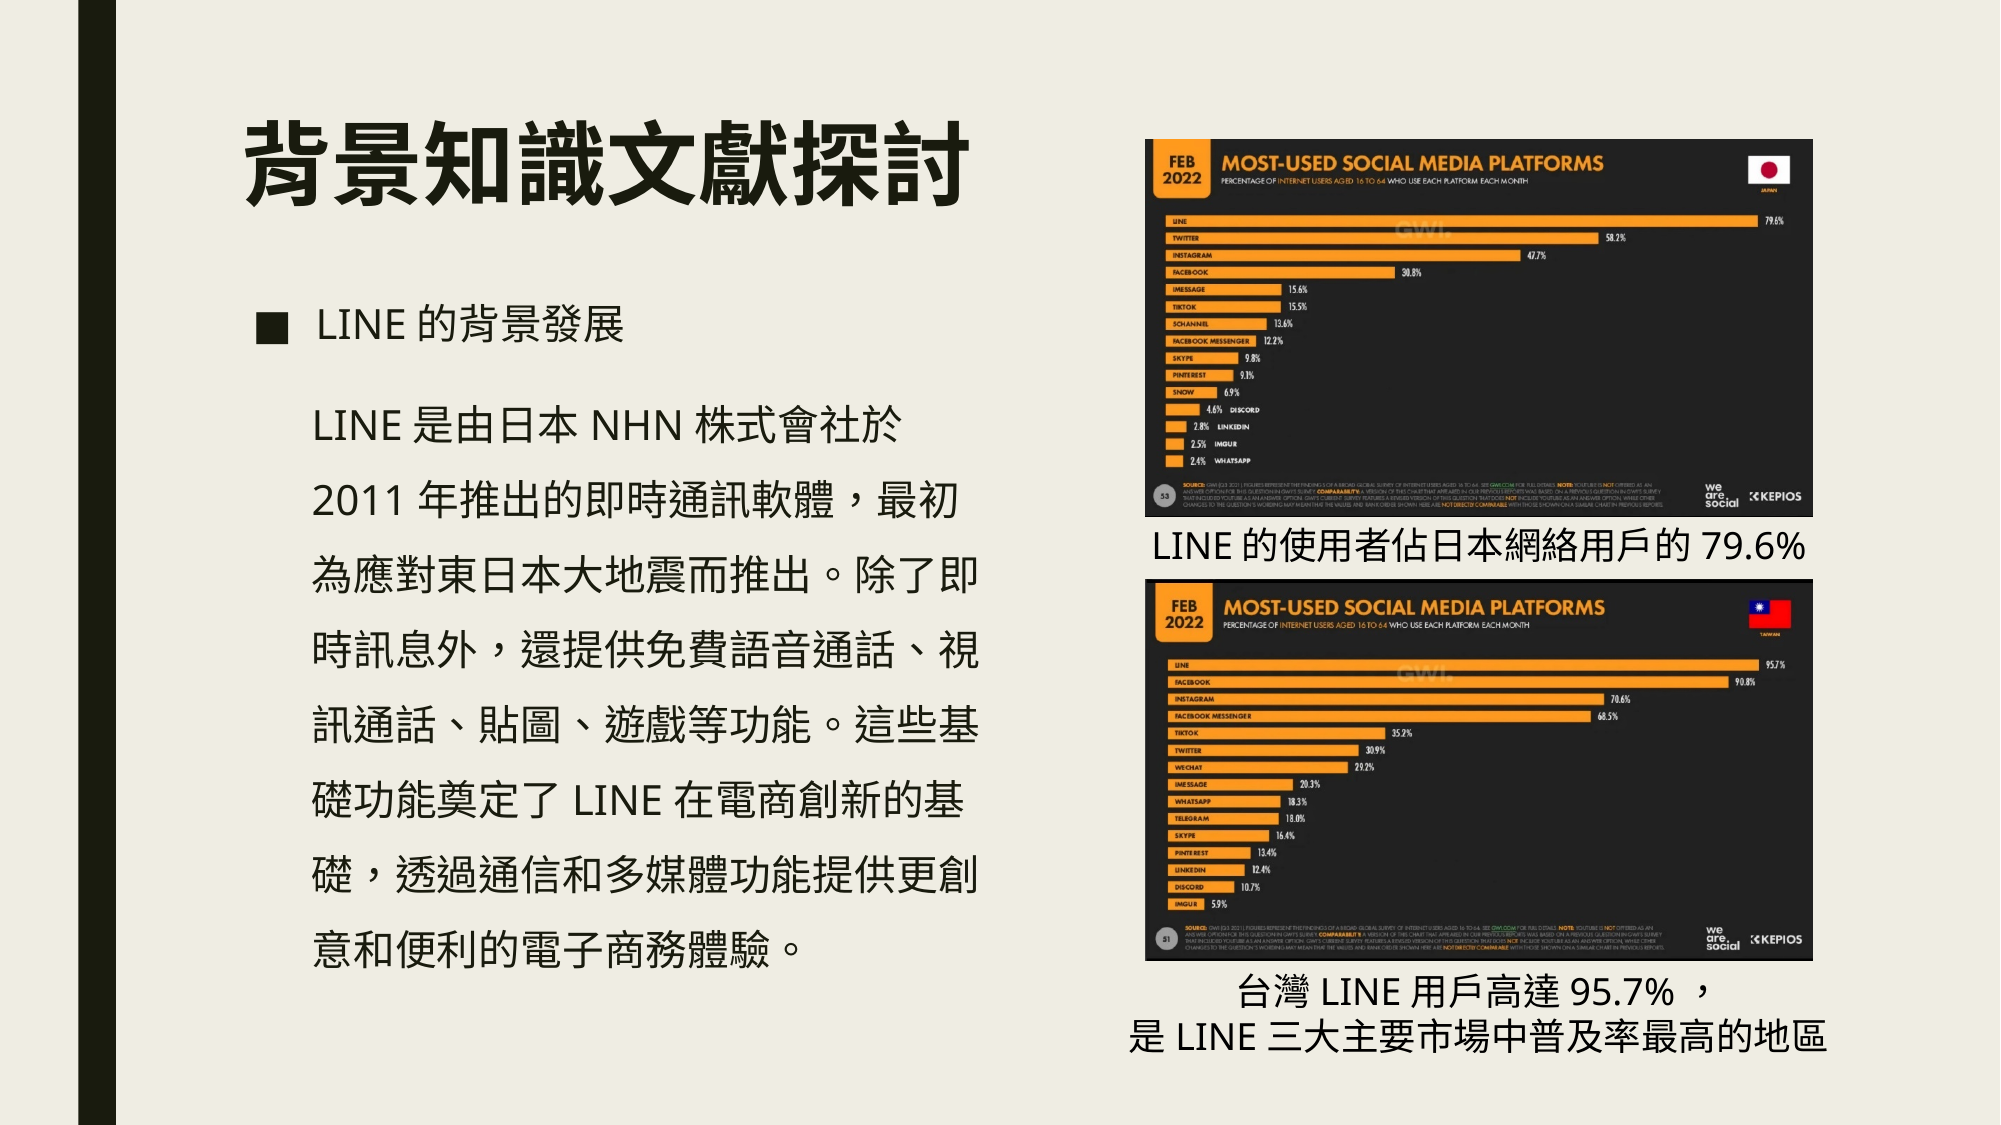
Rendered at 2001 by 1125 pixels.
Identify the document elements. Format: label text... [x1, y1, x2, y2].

text_box 台灣LINE用戶高達95.7%， 是LINE三大主要市場中普及率最高的地區 [1114, 960, 1844, 1110]
title 背景知識文獻探討 [225, 112, 1800, 357]
picture [1145, 139, 1813, 517]
list LINE的背景發展 LINE是由日本NHN株式會社於2011年推出的即時通訊軟體，最初為應對東日本大地震而推出。除了即時訊息外，還提供免費語音通話、視訊通話、貼圖、遊戲等功能。這些基礎功能奠定了LINE在電商創新的基礎，透過通信和多媒體功能提供更創意和便利的電子商務體驗。 [237, 294, 1013, 986]
text_box LINE的使用者佔日本網絡用戶的79.6% [1136, 514, 1822, 575]
picture [1145, 579, 1813, 961]
